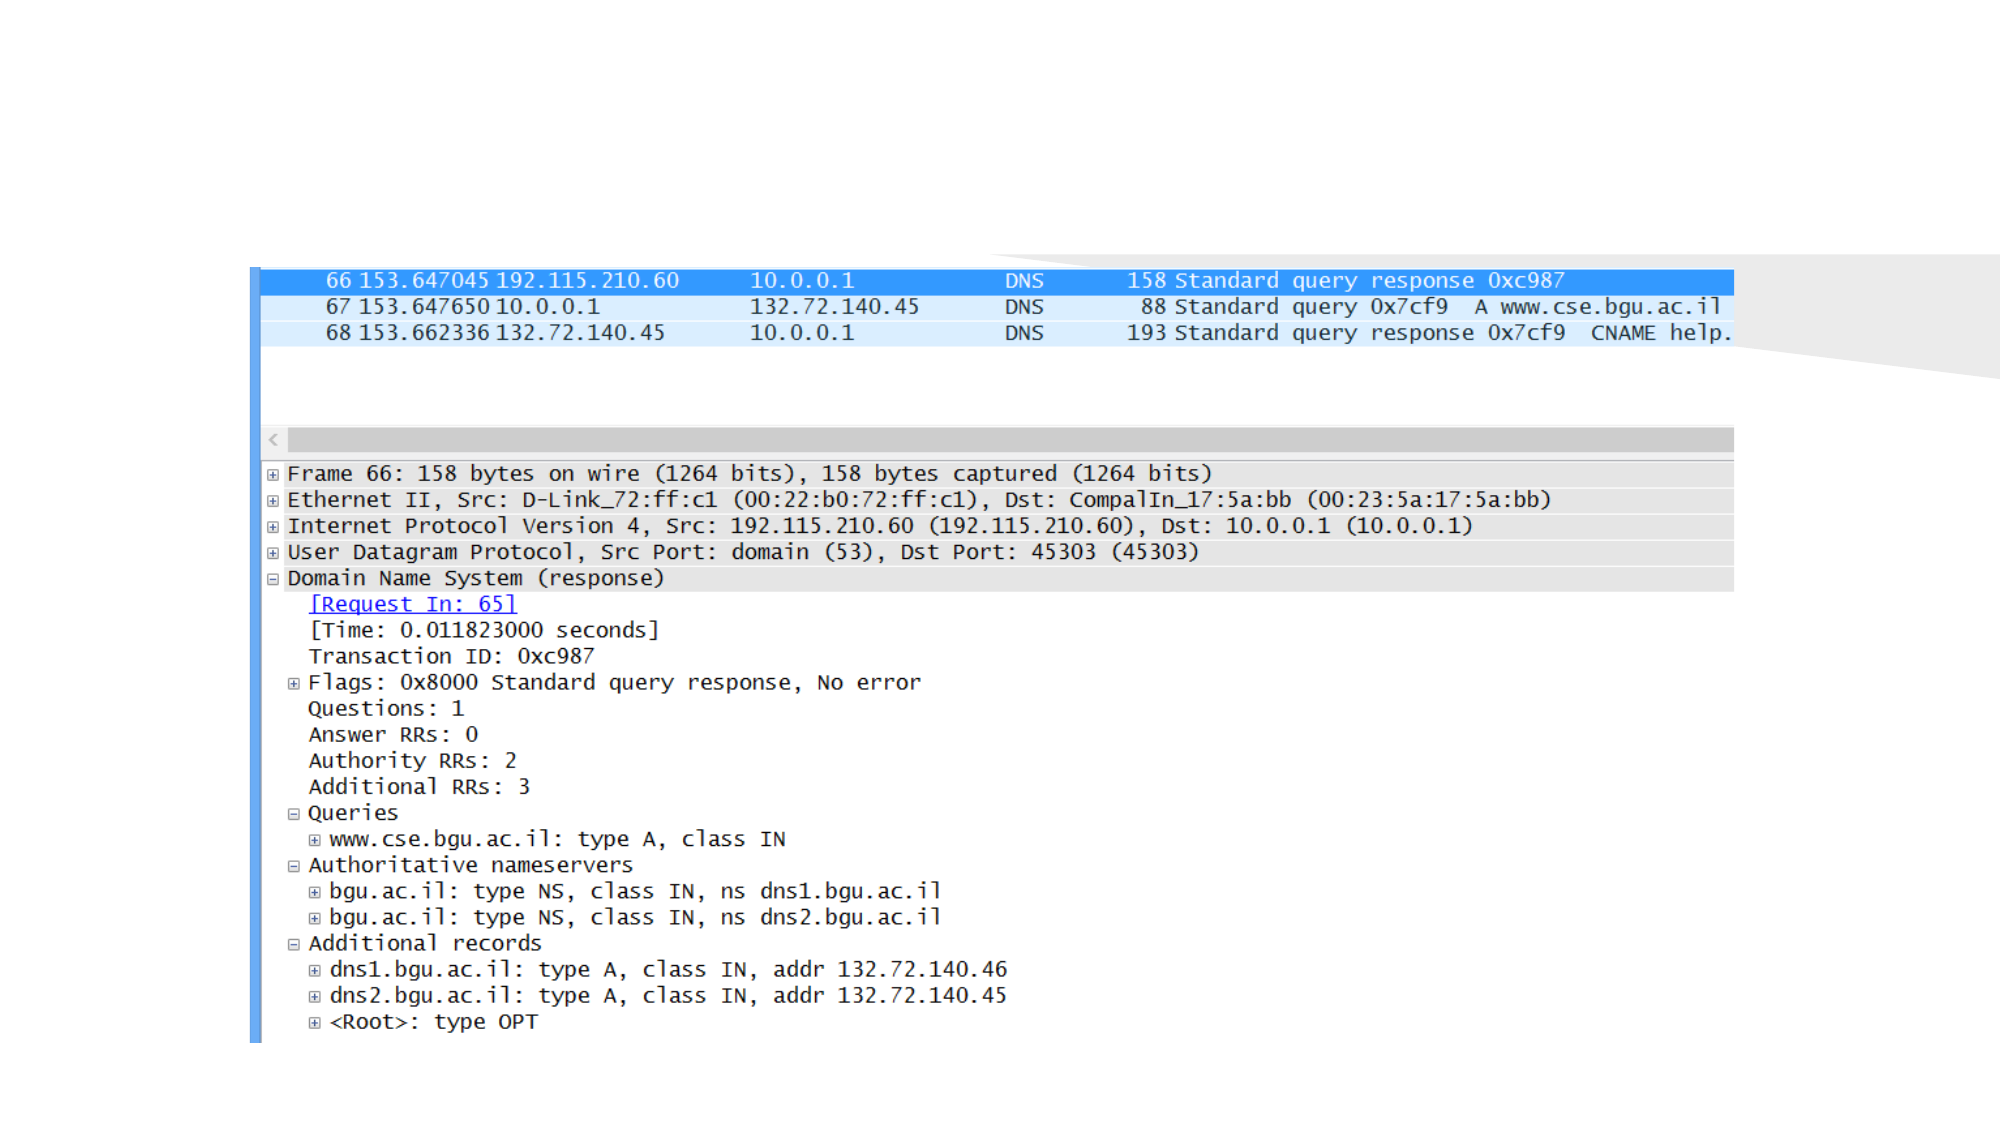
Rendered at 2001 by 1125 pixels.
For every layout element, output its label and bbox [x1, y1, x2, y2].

picture [249, 267, 1735, 1043]
